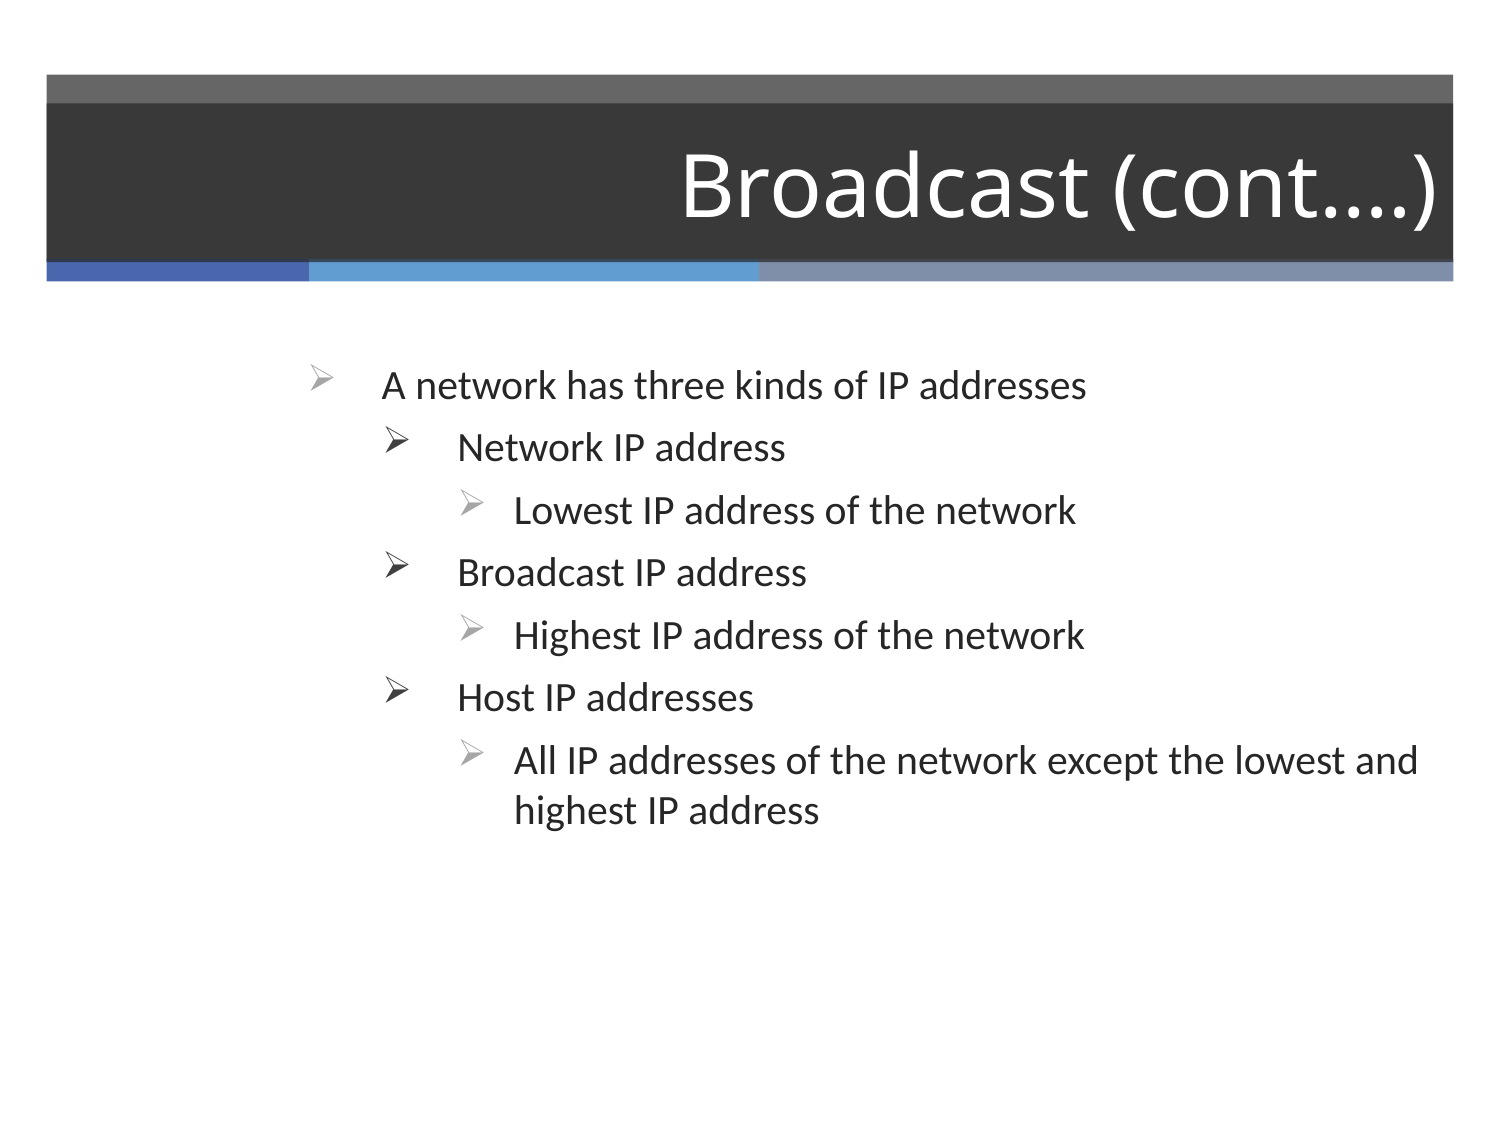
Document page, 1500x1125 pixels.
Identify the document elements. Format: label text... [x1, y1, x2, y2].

list A network has three kinds of IP addresses Network IP address Lowest IP address of the network Broadcast IP address Highest IP address of the network Host IP addresses All IP addresses of the network except the lowest and highest IP address [292, 350, 1454, 1005]
title Broadcast (cont.…) [46, 103, 1454, 263]
